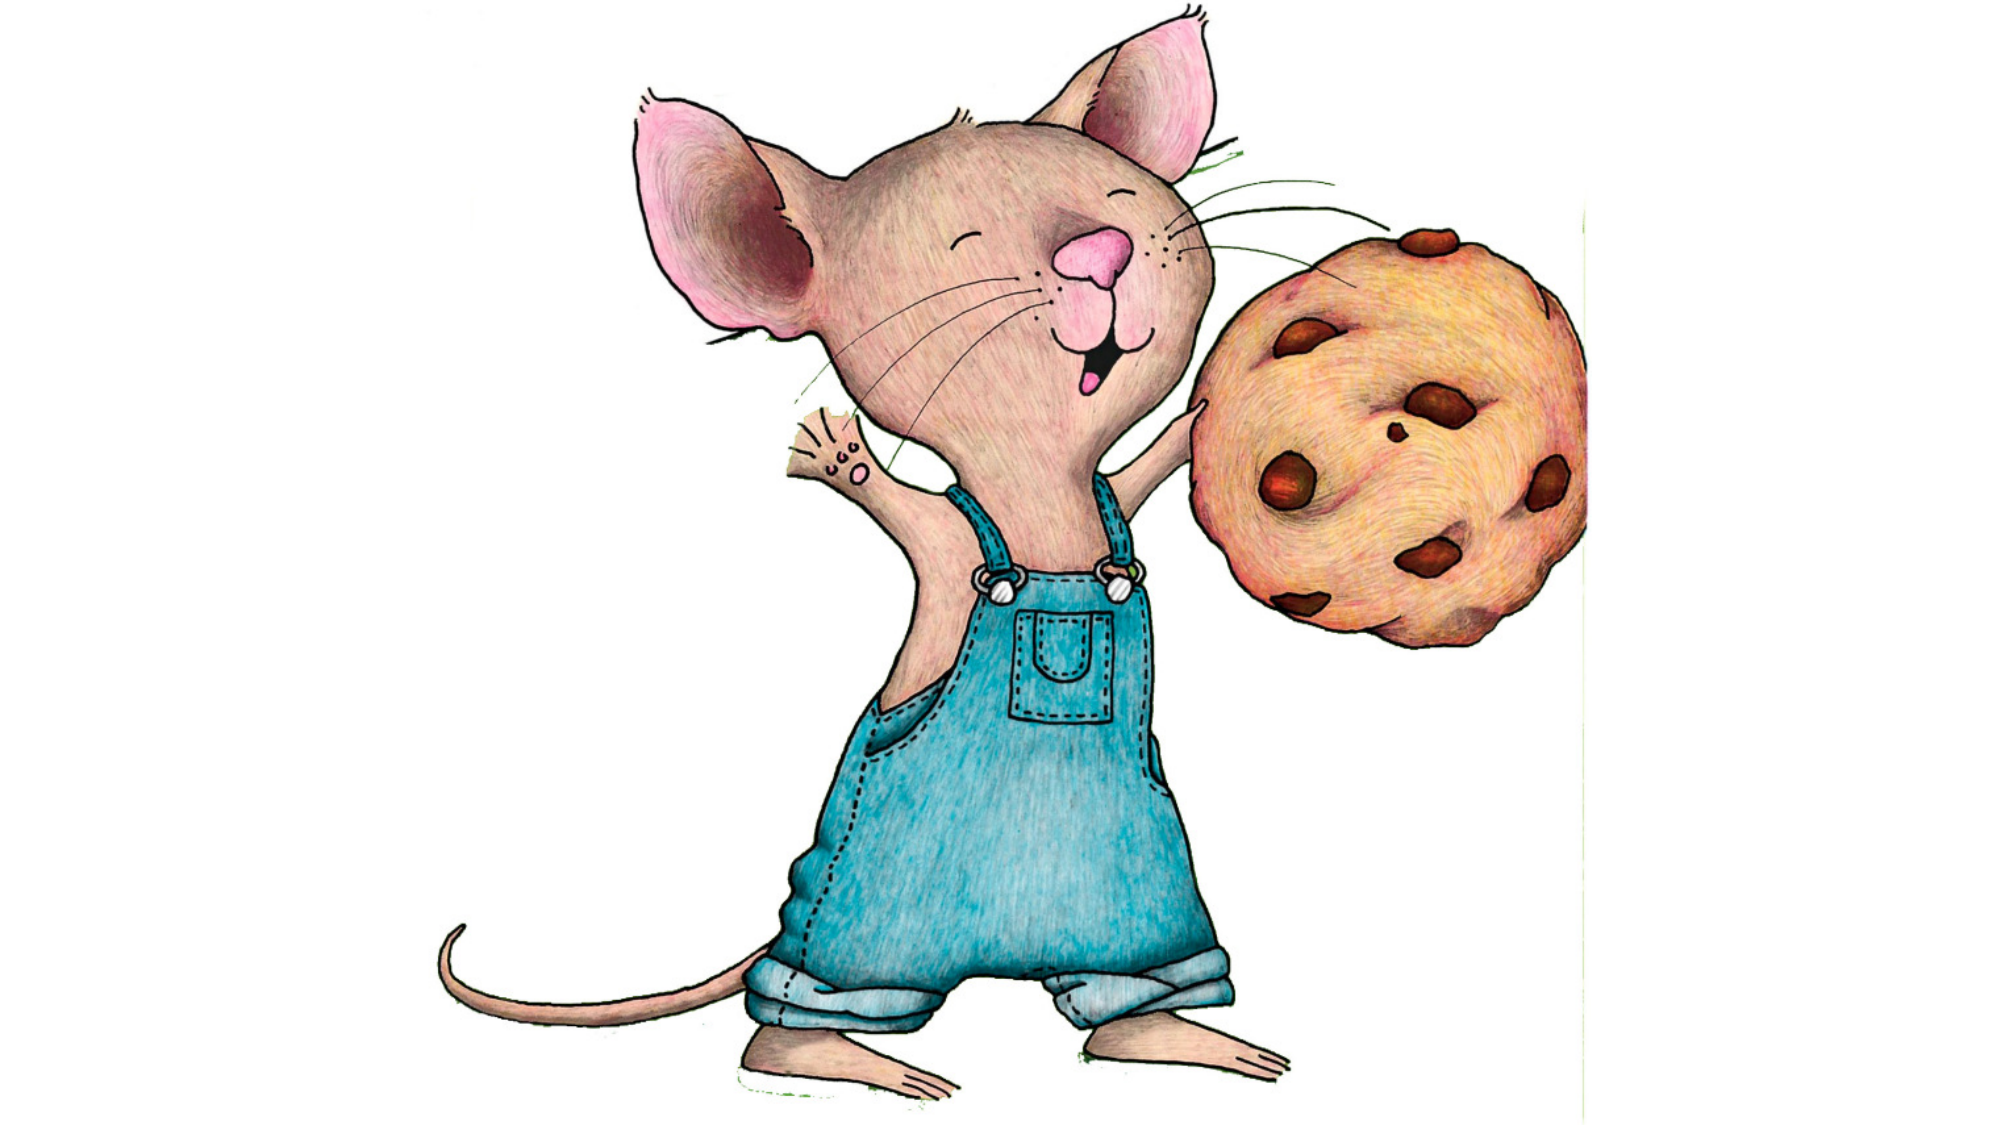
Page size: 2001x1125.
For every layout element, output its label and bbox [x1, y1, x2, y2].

picture [408, 0, 1592, 1125]
